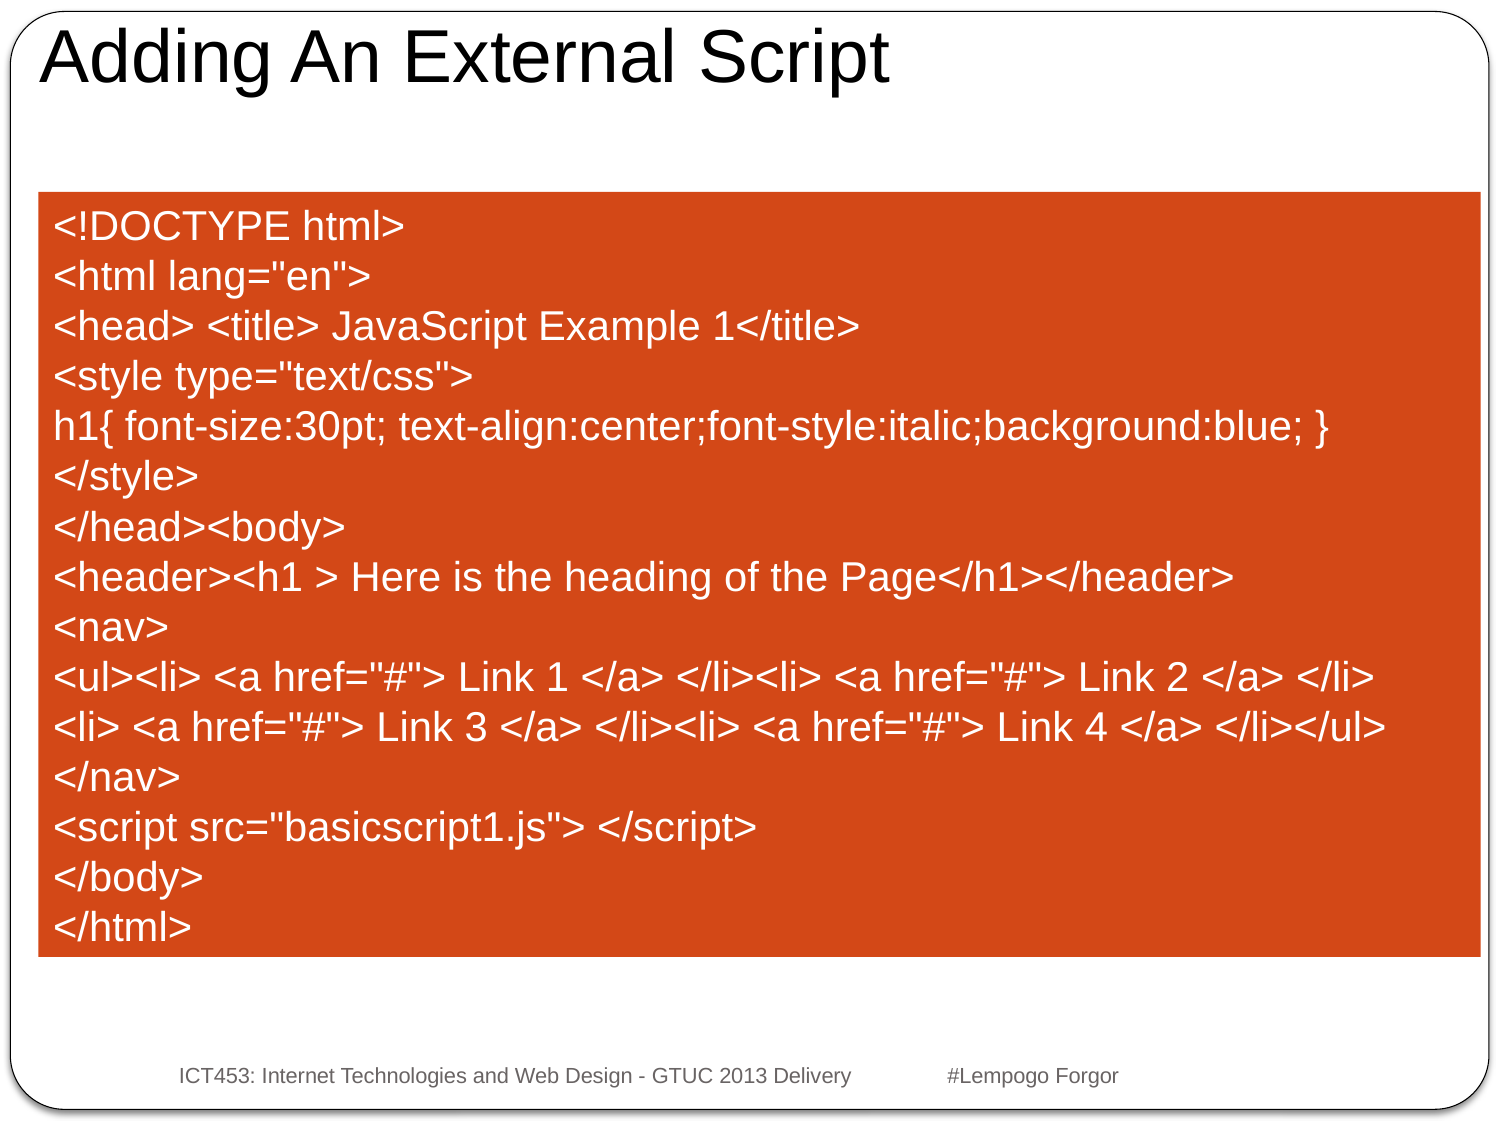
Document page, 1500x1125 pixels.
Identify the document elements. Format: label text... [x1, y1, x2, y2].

footer ICT453: Internet Technologies and Web Design - GTUC 2013 Delivery #Lempogo Forgor [164, 1050, 1355, 1099]
text_box <!DOCTYPE html> <html lang="en"> <head> <title> JavaScript Example 1</title> <style type="text/css"> h1{ font-size:30pt; text-align:center;font-style:italic;background:blue; } </style> </head><body> <header><h1 > Here is the heading of the Page</h1></header> <nav> <ul><li> <a href="#"> Link 1 </a> </li><li> <a href="#"> Link 2 </a> </li> <li> <a href="#"> Link 3 </a> </li><li> <a href="#"> Link 4 </a> </li></ul> </nav> <script src="basicscript1.js"> </script> </body> </html> [38, 191, 1481, 957]
text_box Adding An External Script [25, 0, 1288, 105]
